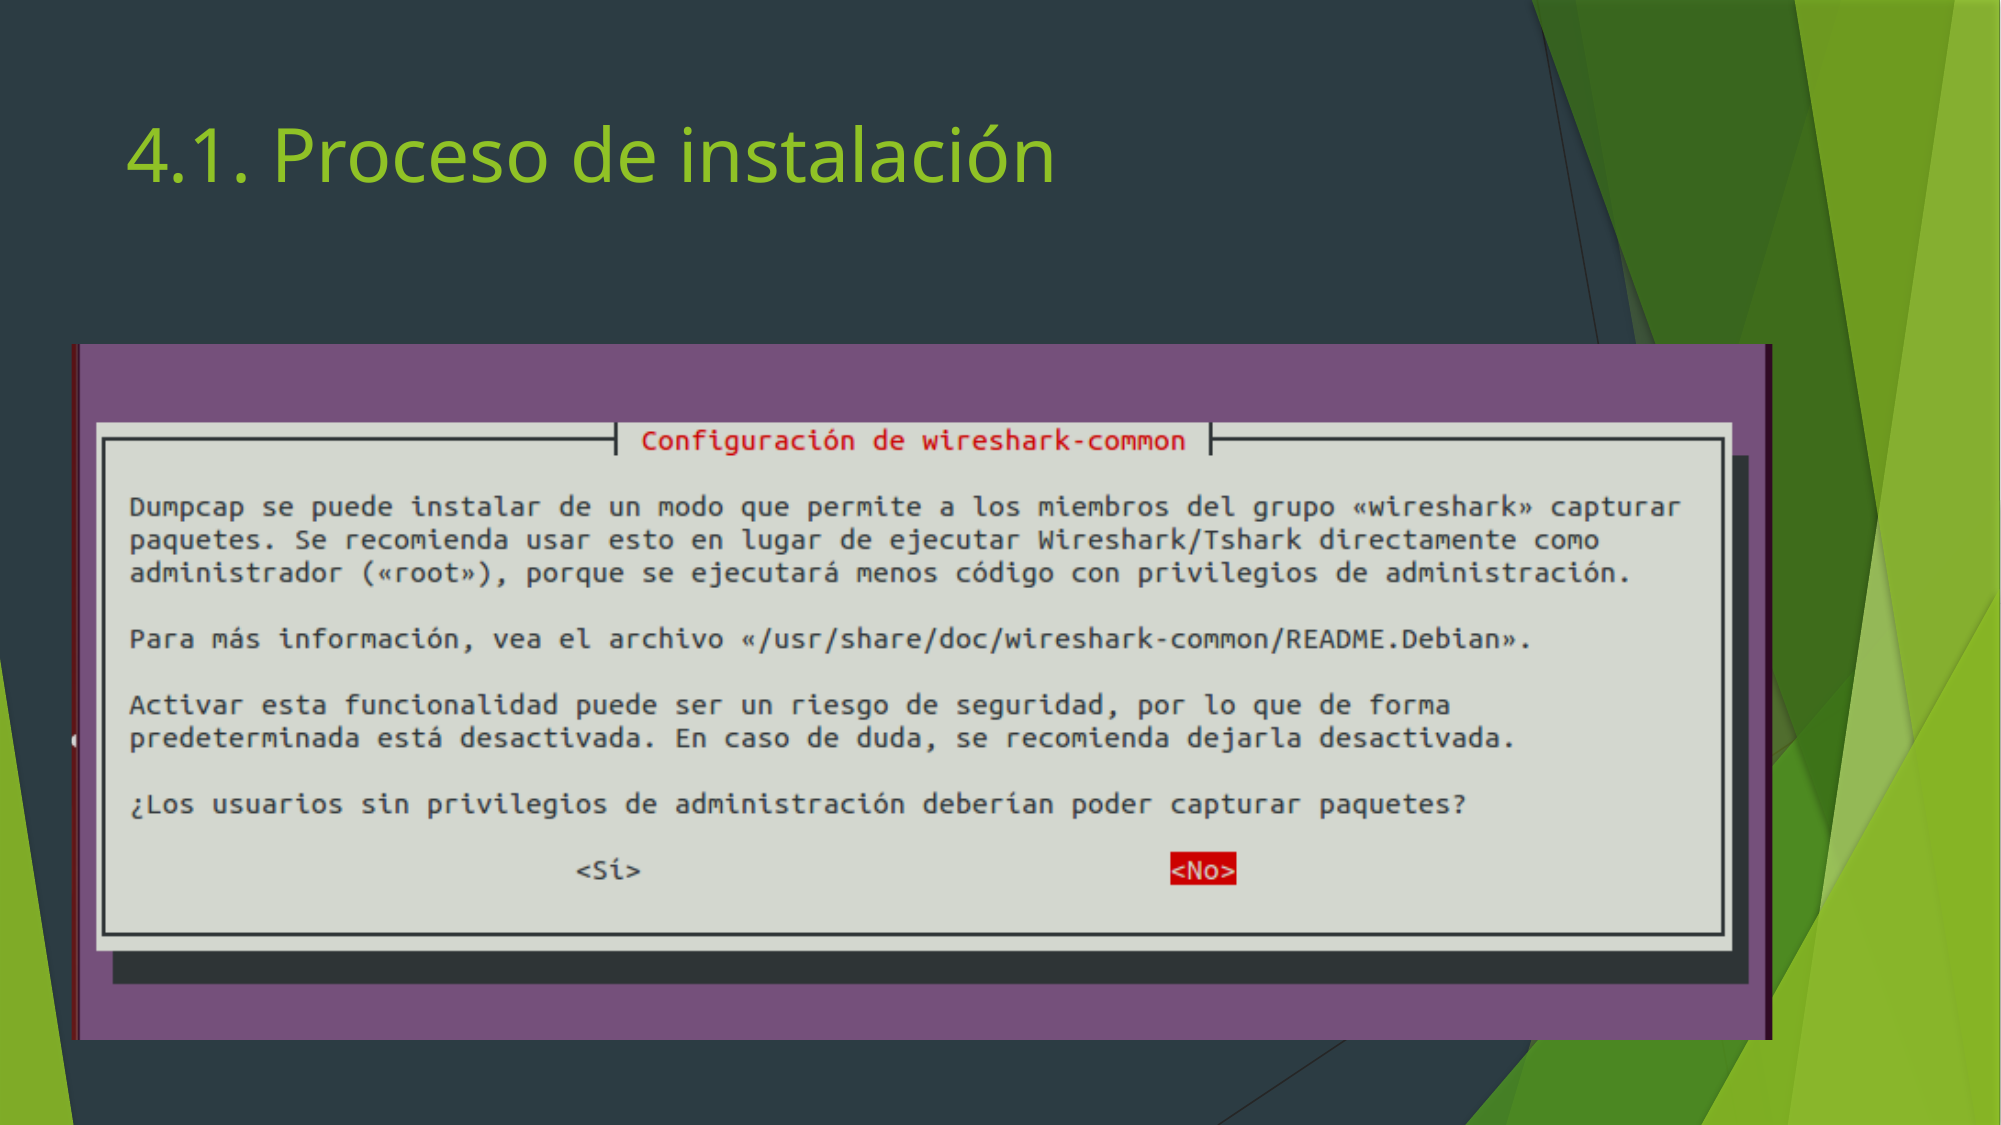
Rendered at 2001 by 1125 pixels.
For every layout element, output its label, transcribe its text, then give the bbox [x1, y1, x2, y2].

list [71, 343, 1773, 1041]
title 4.1. Proceso de instalación [111, 99, 1522, 317]
